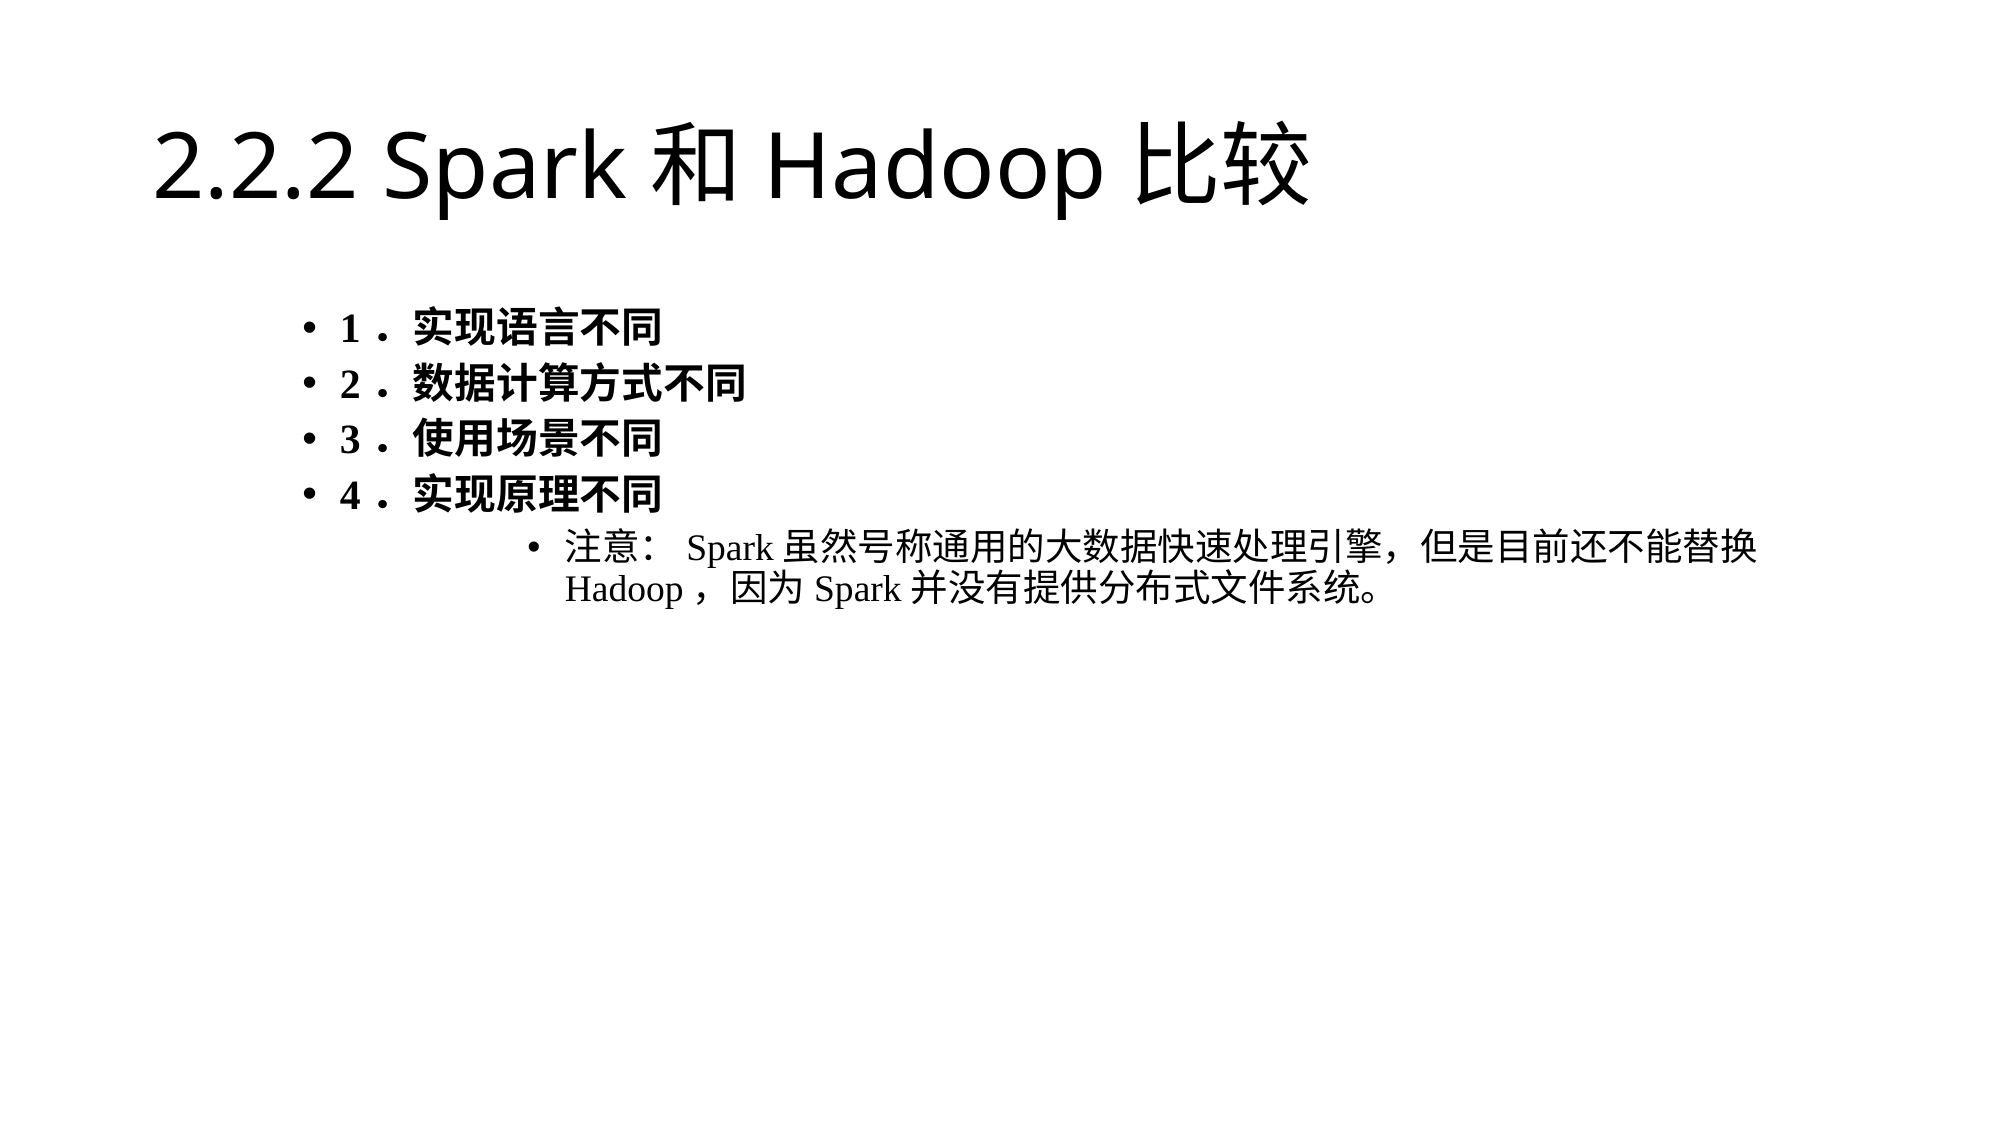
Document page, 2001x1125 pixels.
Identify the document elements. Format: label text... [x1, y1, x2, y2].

title 2.2.2 Spark和Hadoop比较 [137, 59, 1863, 278]
list 1．实现语言不同 2．数据计算方式不同 3．使用场景不同 4．实现原理不同 注意：Spark虽然号称通用的大数据快速处理引擎，但是目前还不能替换Hadoop，因为Spark并没有提供分布式文件系统。 [137, 299, 1863, 1014]
